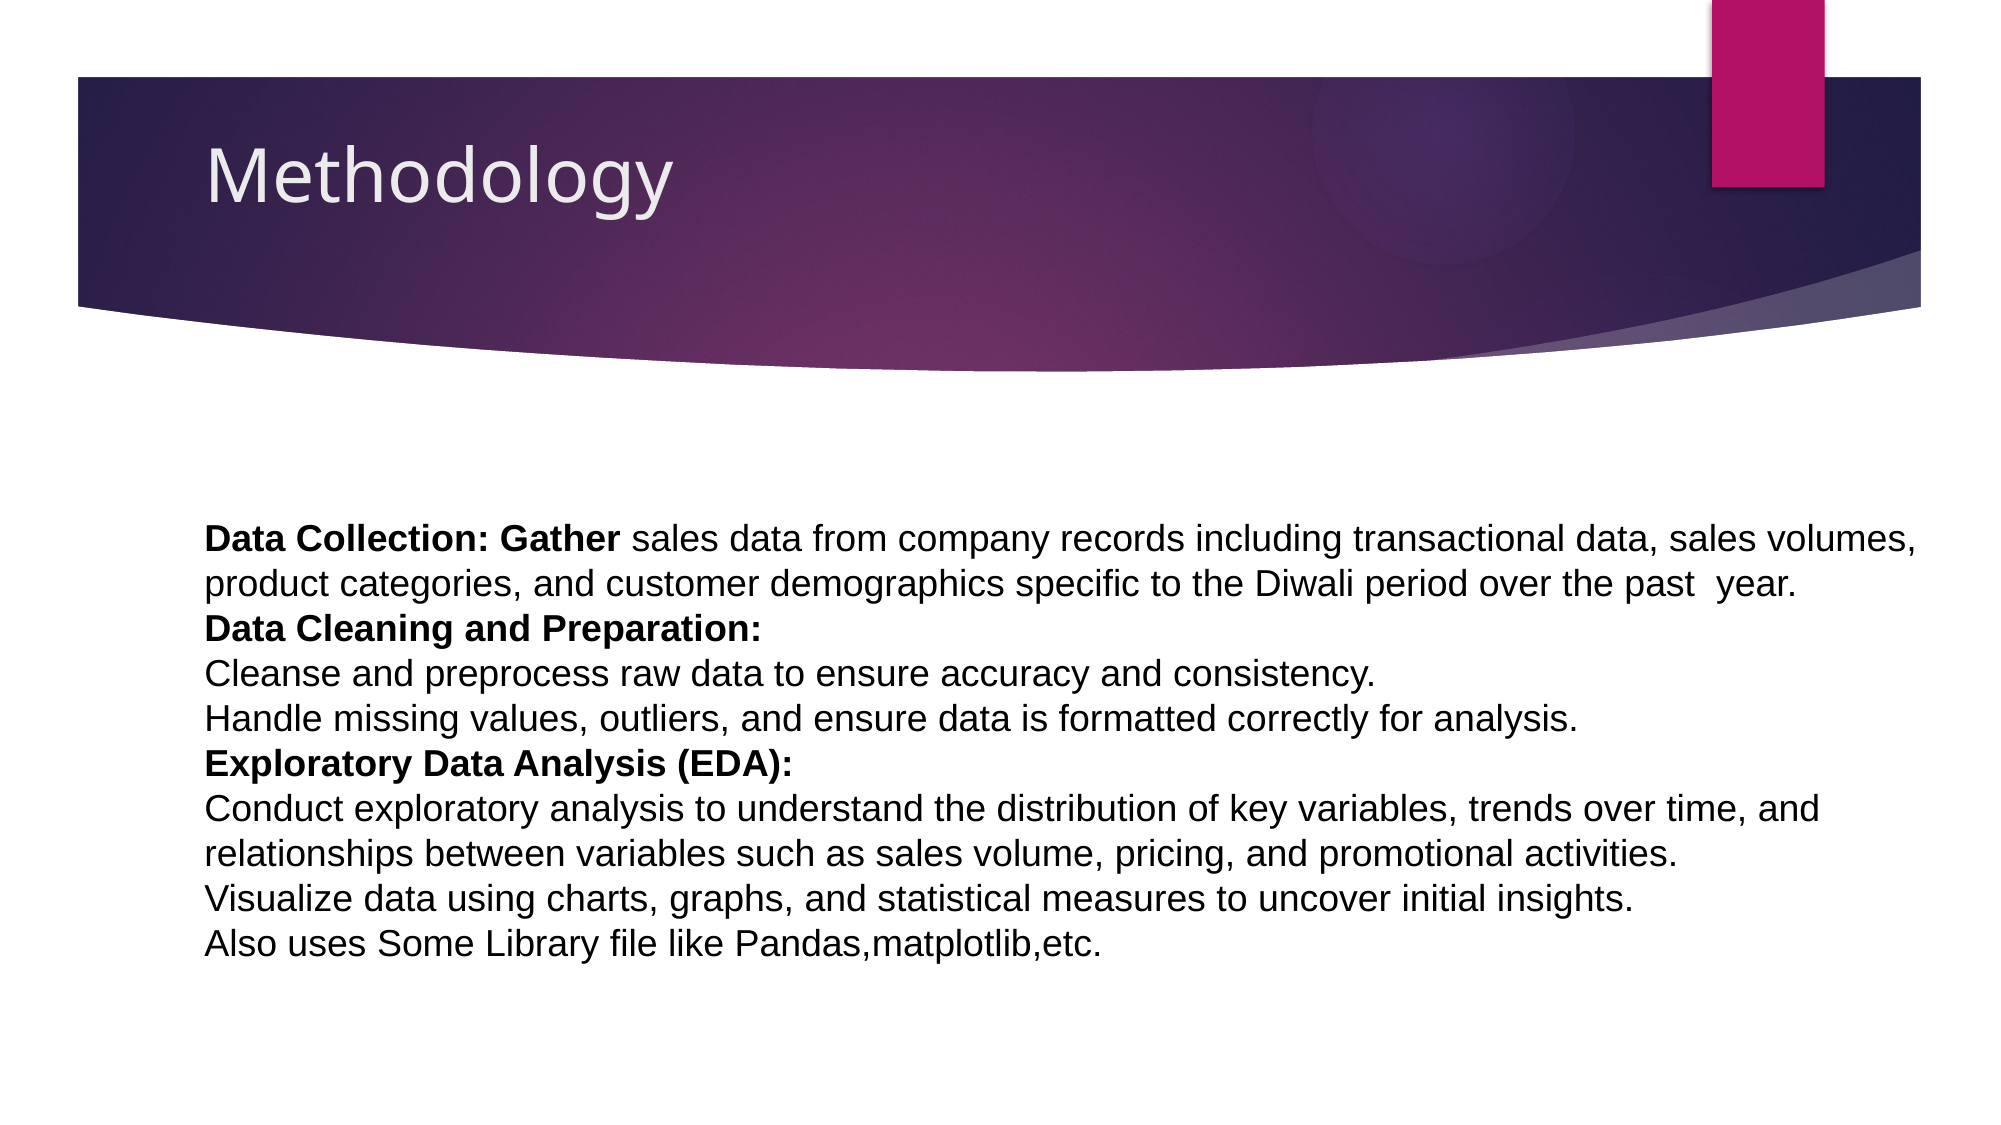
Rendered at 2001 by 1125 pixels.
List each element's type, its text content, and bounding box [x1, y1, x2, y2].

title Methodology [189, 159, 1627, 276]
list Data Collection: Gather sales data from company records including transactional data, sales volumes, product categories, and customer demographics specific to the Diwali period over the past year. Data Cleaning and Preparation: Cleanse and preprocess raw data to ensure accuracy and consistency. Handle missing values, outliers, and ensure data is formatted correctly for analysis. Exploratory Data Analysis (EDA): Conduct exploratory analysis to understand the distribution of key variables, trends over time, and relationships between variables such as sales volume, pricing, and promotional activities. Visualize data using charts, graphs, and statistical measures to uncover initial insights. Also uses Some Library file like Pandas,matplotlib,etc. [189, 434, 1979, 1088]
